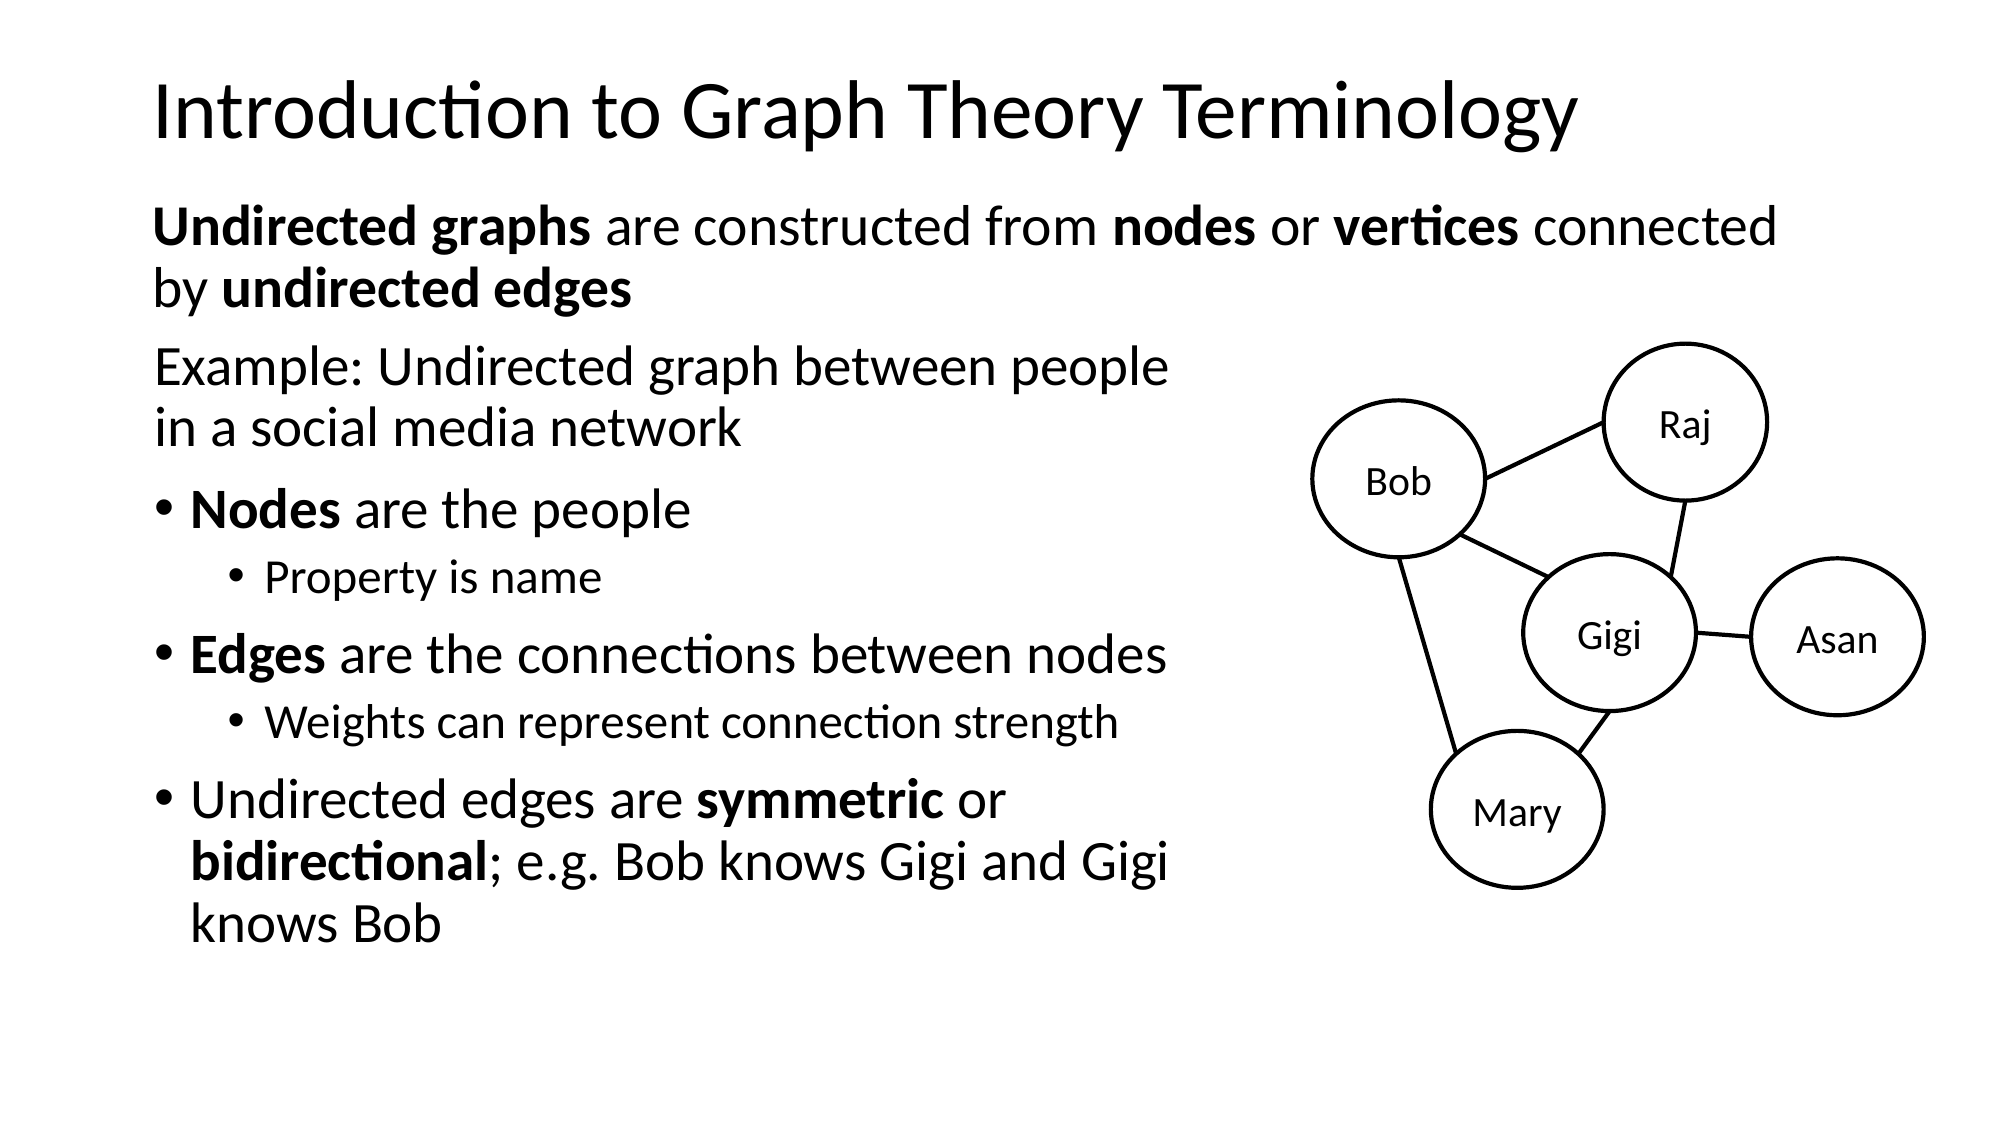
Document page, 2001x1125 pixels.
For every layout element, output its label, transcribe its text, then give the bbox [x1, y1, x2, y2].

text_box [1670, 500, 1686, 578]
text_box Mary [1429, 729, 1605, 889]
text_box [1578, 711, 1610, 754]
list Undirected graphs are constructed from nodes or vertices connected by undirected edges [137, 188, 1863, 329]
text_box Example: Undirected graph between people in a social media network Nodes are the people Property is name Edges are the connections between nodes Weights can represent connection strength Undirected edges are symmetric or bidirectional; e.g. Bob knows Gigi and Gigi knows Bob [139, 328, 1198, 1057]
text_box Gigi [1522, 553, 1697, 713]
text_box Asan [1750, 557, 1925, 717]
text_box Raj [1602, 342, 1769, 502]
title Introduction to Graph Theory Terminology [137, 35, 1863, 188]
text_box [1398, 557, 1457, 754]
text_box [1485, 422, 1604, 479]
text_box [1695, 632, 1752, 637]
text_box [1459, 534, 1549, 578]
text_box Bob [1311, 399, 1487, 559]
